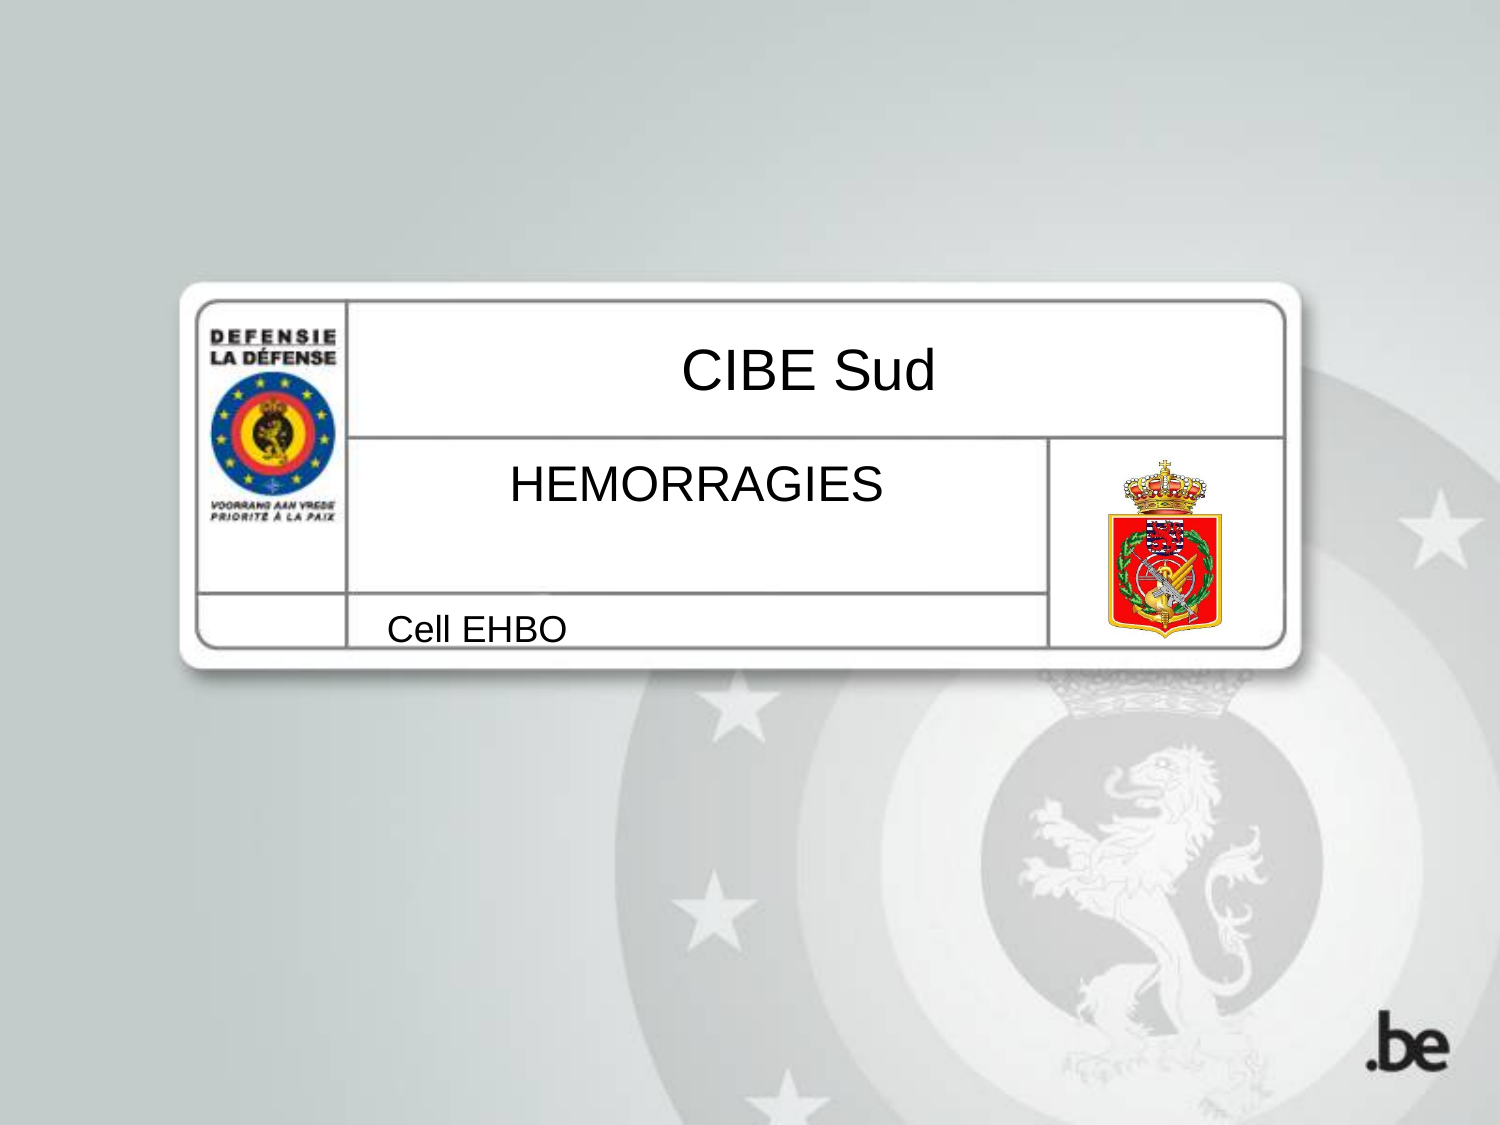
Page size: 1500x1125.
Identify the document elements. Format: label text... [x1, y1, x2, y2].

subtitle HEMORRAGIES [348, 444, 1046, 587]
title CIBE Sud [348, 302, 1271, 433]
text_box Cell EHBO [372, 597, 927, 658]
picture [0, 0, 1500, 1125]
